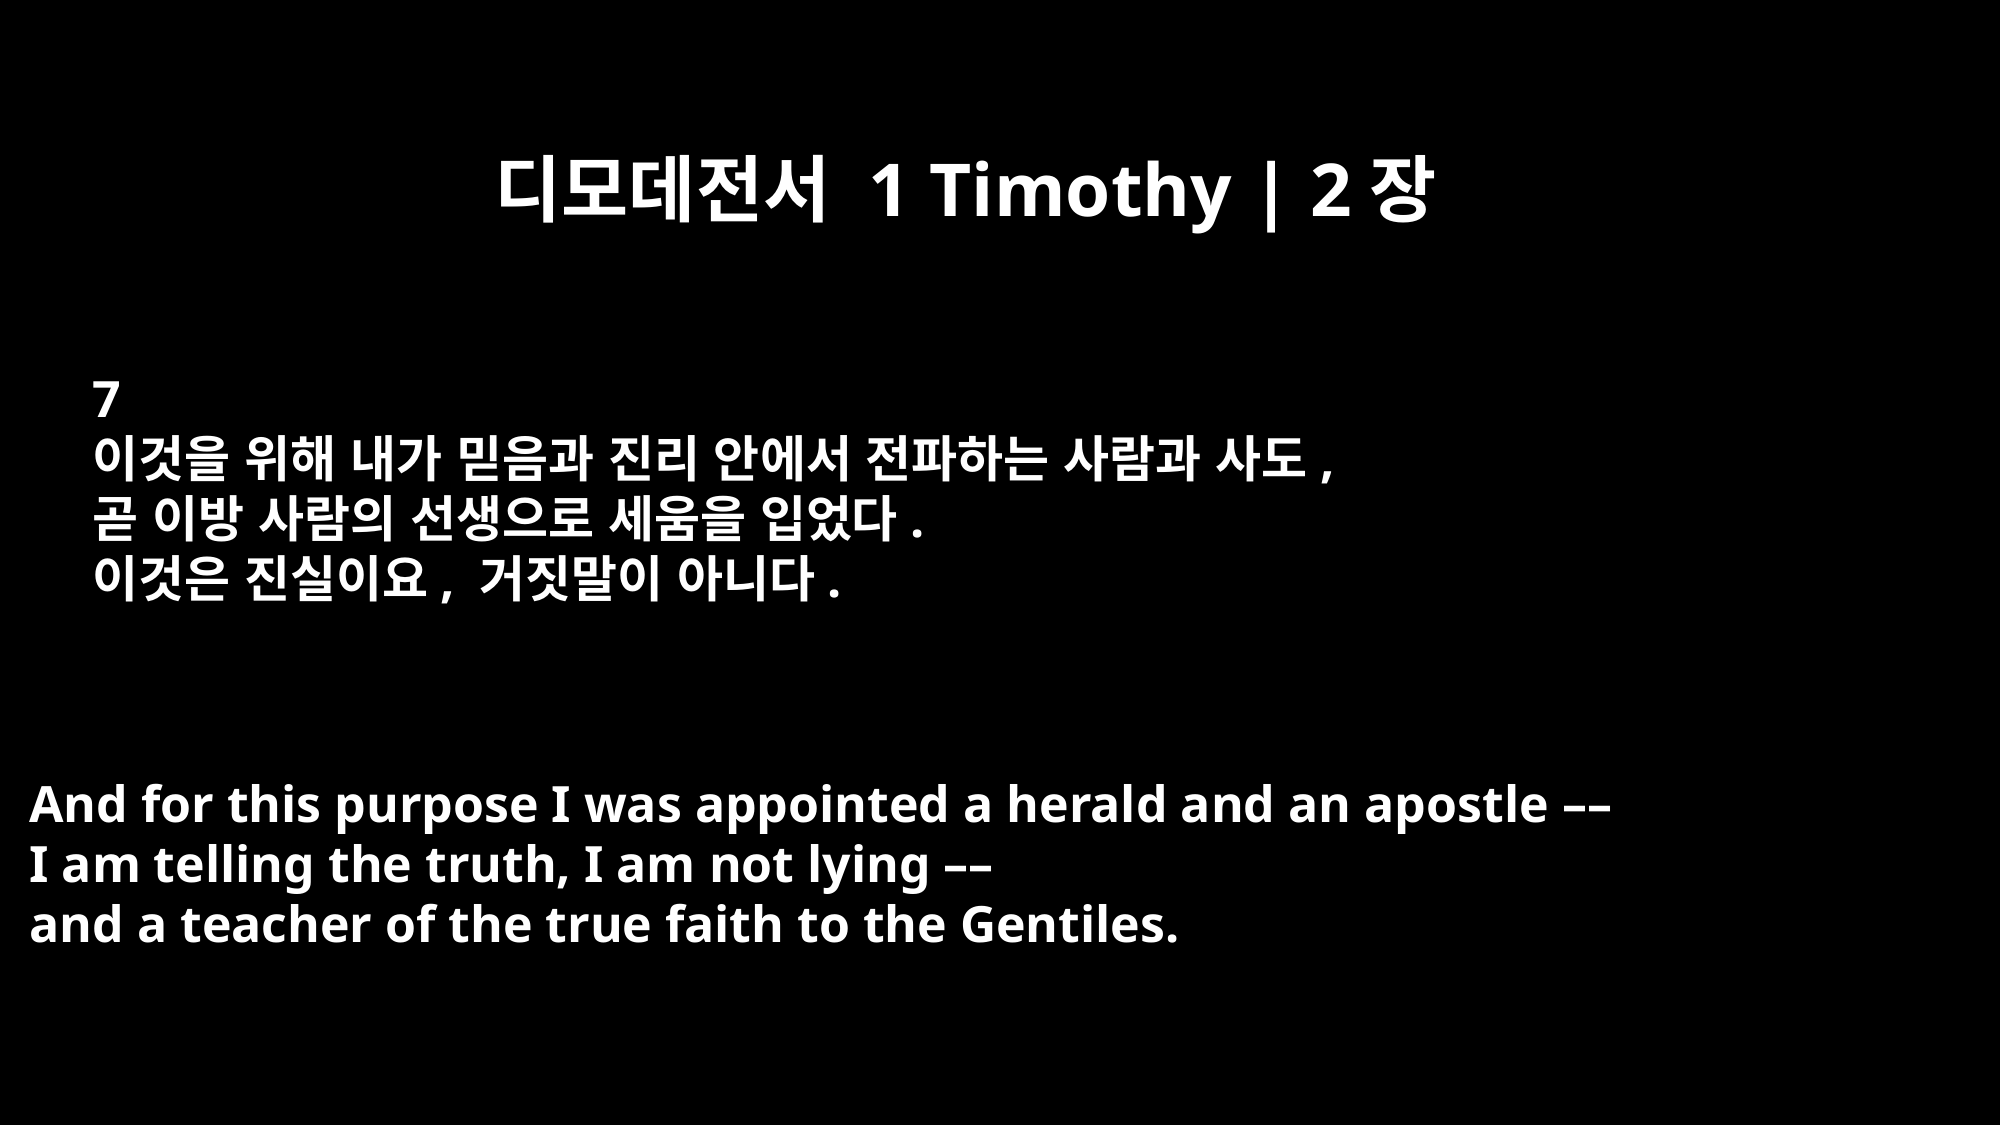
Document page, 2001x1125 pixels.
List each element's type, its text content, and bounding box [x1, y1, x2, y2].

text_box 7 이것을 위해 내가 믿음과 진리 안에서 전파하는 사람과 사도, 곧 이방 사람의 선생으로 세움을 입었다. 이것은 진실이요, 거짓말이 아니다. [77, 359, 1350, 615]
text_box 디모데전서 1 Timothy | 2장 [479, 136, 1453, 239]
text_box And for this purpose I was appointed a herald and an apostle –– I am telling the truth, I am not lying –– and a teacher of the true faith to the Gentiles. [14, 764, 1628, 960]
